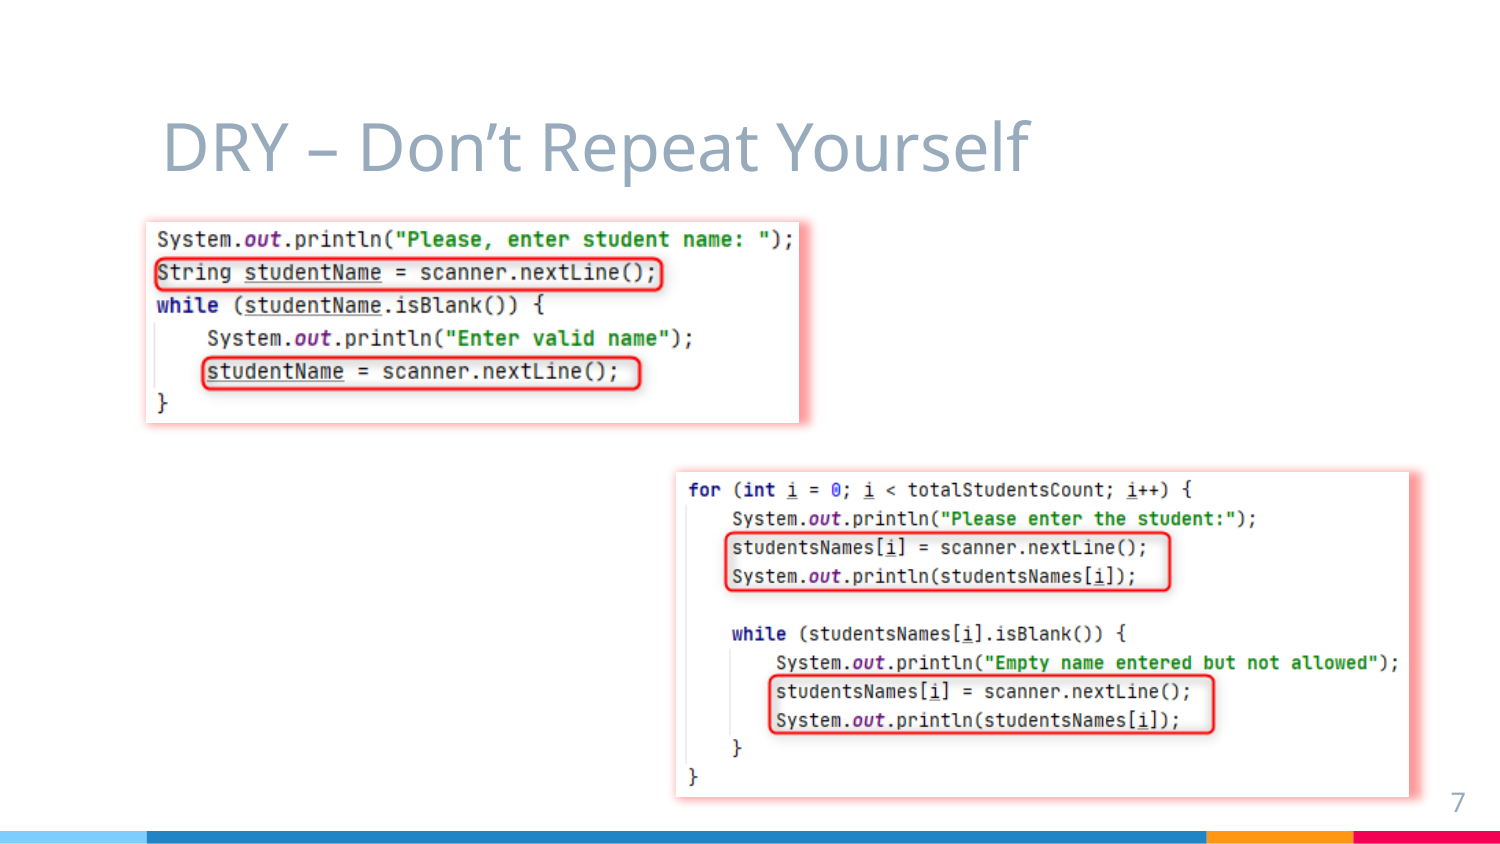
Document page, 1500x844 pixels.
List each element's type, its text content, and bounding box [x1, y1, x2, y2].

slide_number 7 [1391, 770, 1482, 822]
picture [146, 222, 799, 423]
picture [676, 471, 1409, 797]
title DRY – Don’t Repeat Yourself [146, 58, 1207, 200]
